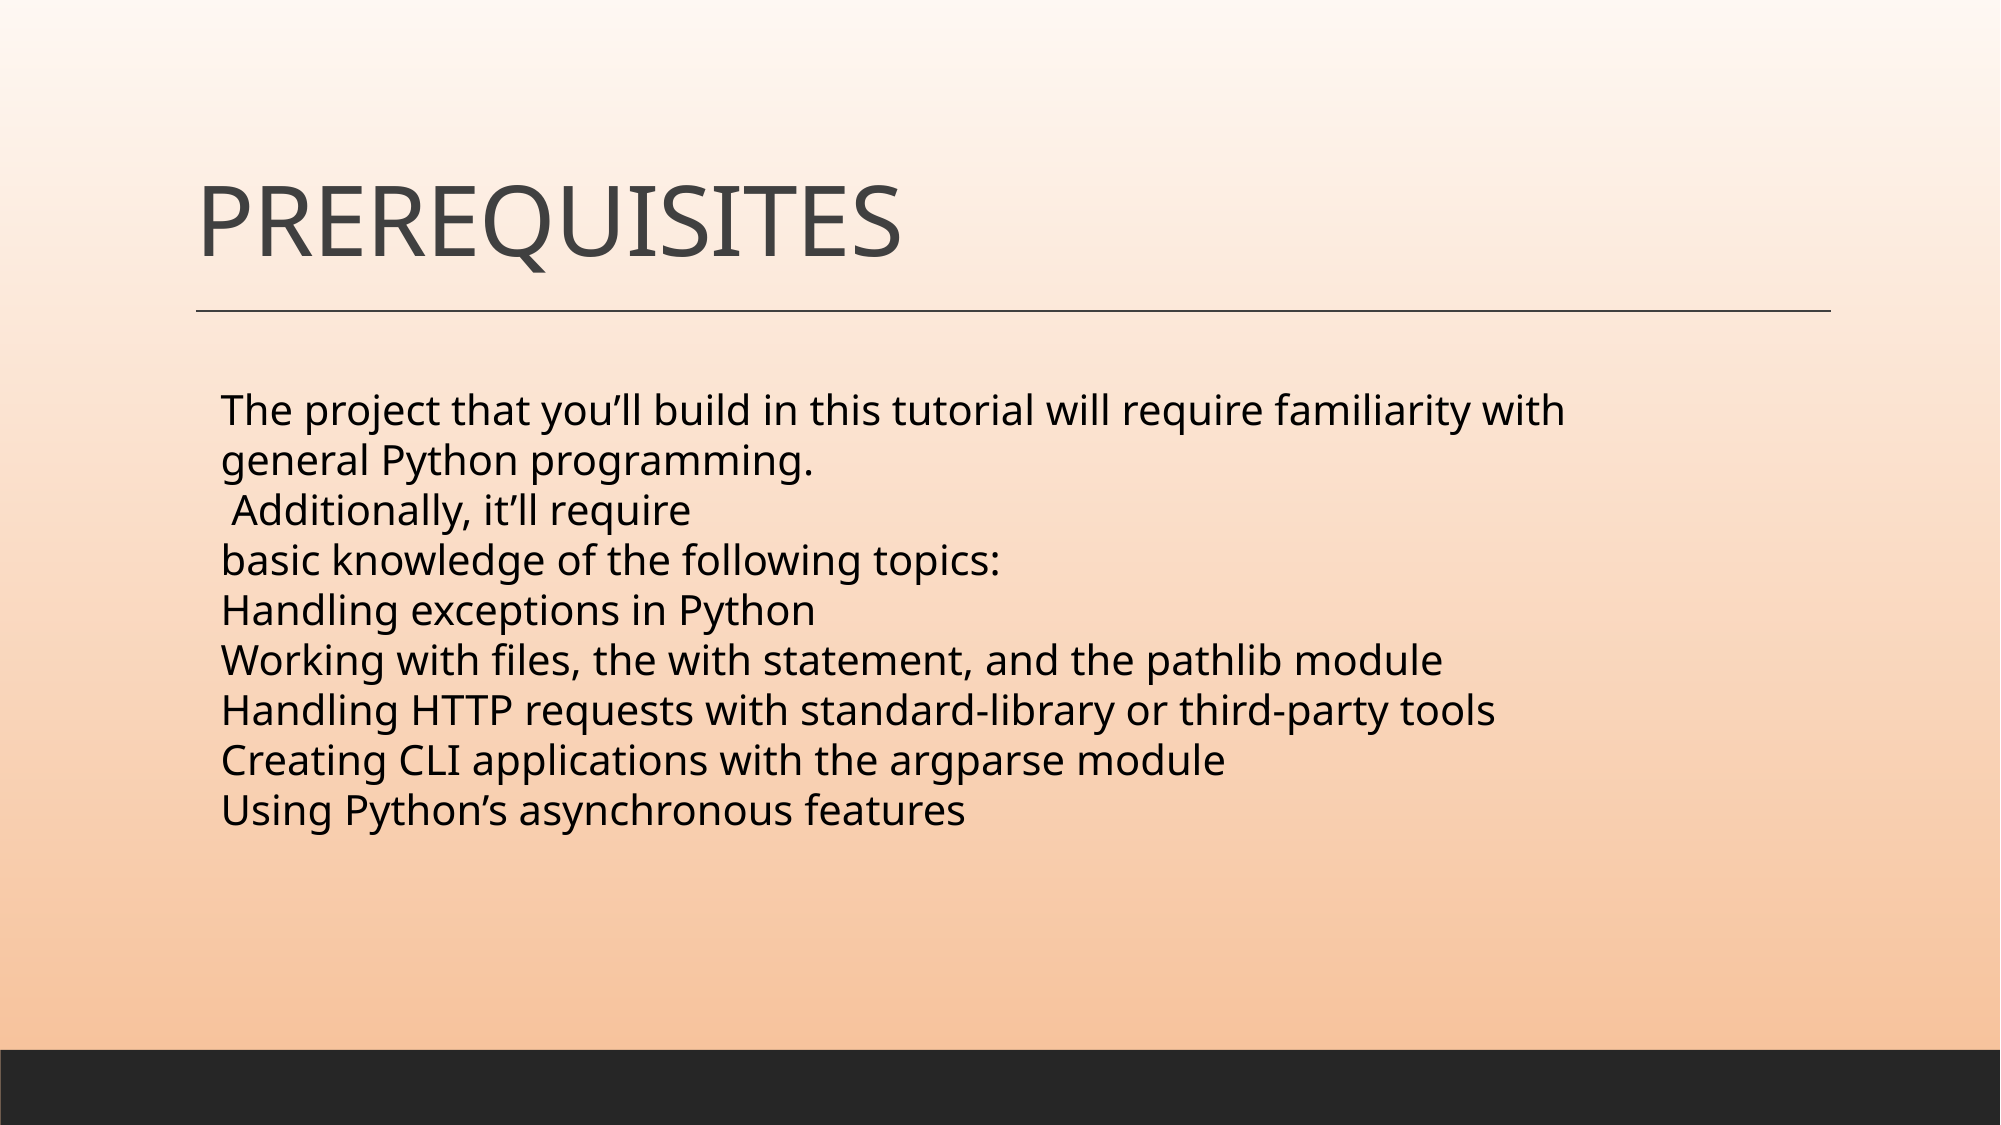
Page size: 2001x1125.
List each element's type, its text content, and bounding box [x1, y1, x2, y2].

text_box The project that you’ll build in this tutorial will require familiarity with general Python programming. Additionally, it’ll require basic knowledge of the following topics: Handling exceptions in Python Working with files, the with statement, and the pathlib module Handling HTTP requests with standard-library or third-party tools Creating CLI applications with the argparse module Using Python’s asynchronous features [205, 376, 1634, 887]
title PREREQUISITES [180, 47, 1830, 285]
